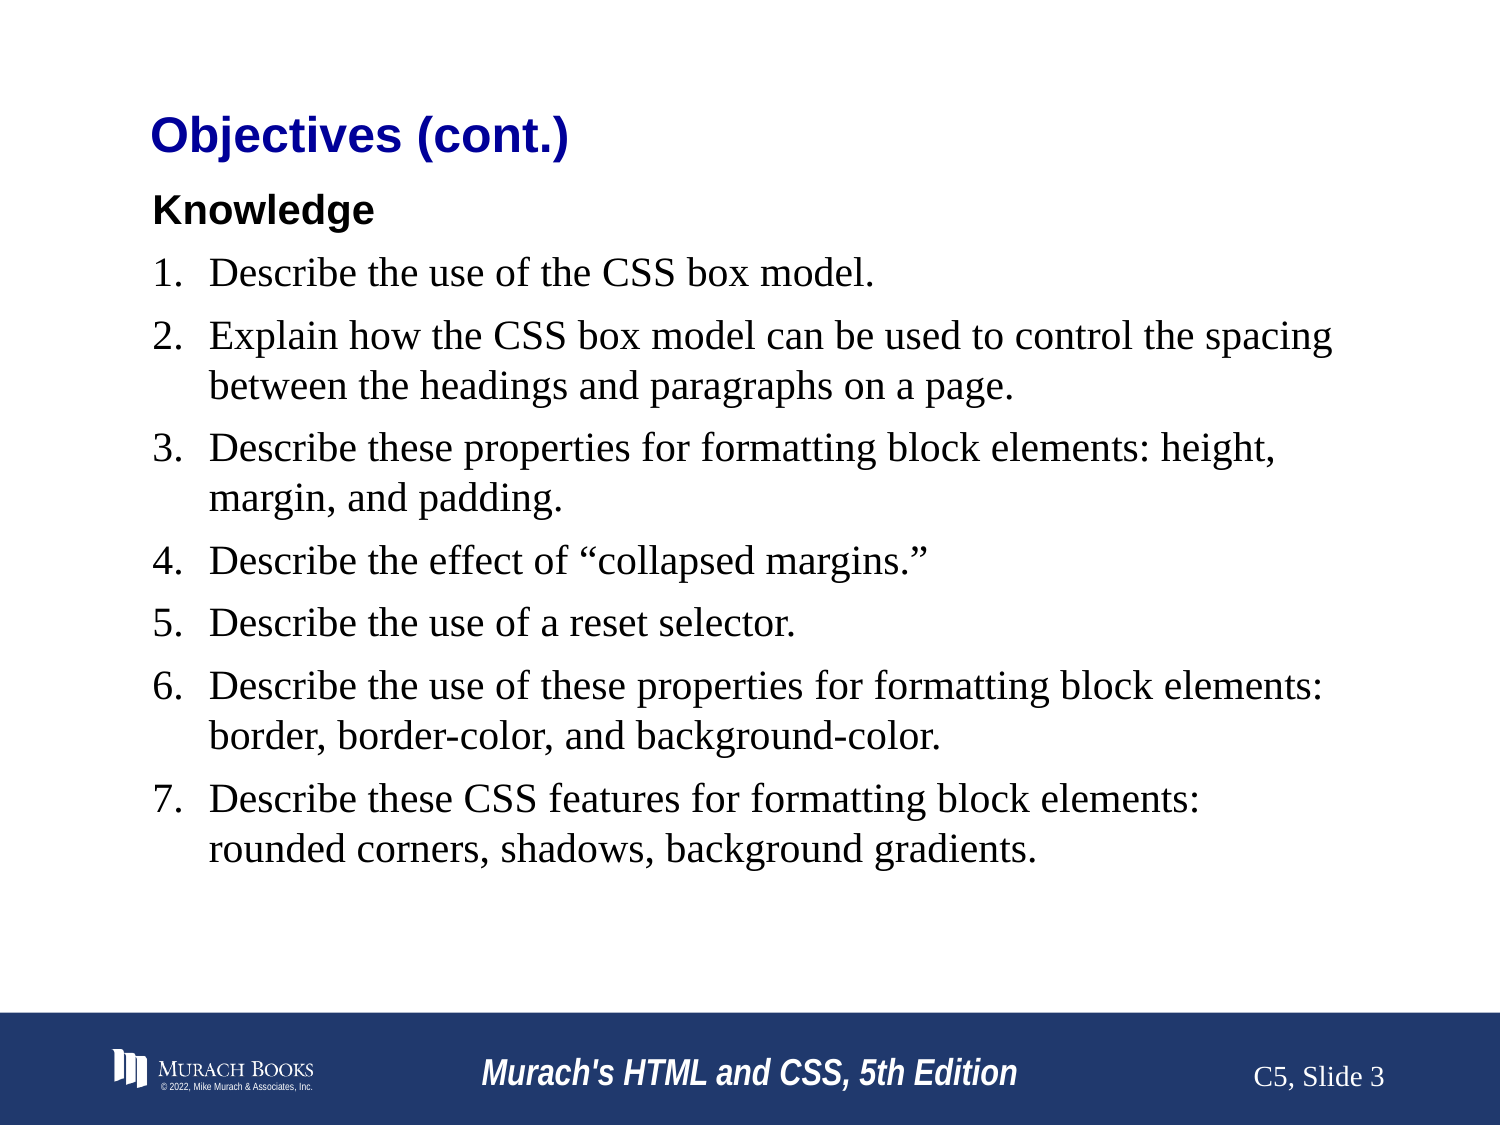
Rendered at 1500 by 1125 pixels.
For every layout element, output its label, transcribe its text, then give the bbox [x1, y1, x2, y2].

footer © 2022, Mike Murach & Associates, Inc. [12, 1025, 463, 1100]
slide_number Murach's HTML and CSS, 5th Edition [463, 1025, 1050, 1100]
slide_number C5, Slide ‹#› [1087, 1025, 1400, 1100]
list Knowledge Describe the use of the CSS box model. Explain how the CSS box model can be used to control the spacing between the headings and paragraphs on a page. Describe these properties for formatting block elements: height, margin, and padding. Describe the effect of “collapsed margins.” Describe the use of a reset selector. Describe the use of these properties for formatting block elements: border, border-color, and background-color. Describe these CSS features for formatting block elements: rounded corners, shadows, background gradients. [137, 174, 1350, 975]
title Objectives (cont.) [150, 38, 1350, 174]
